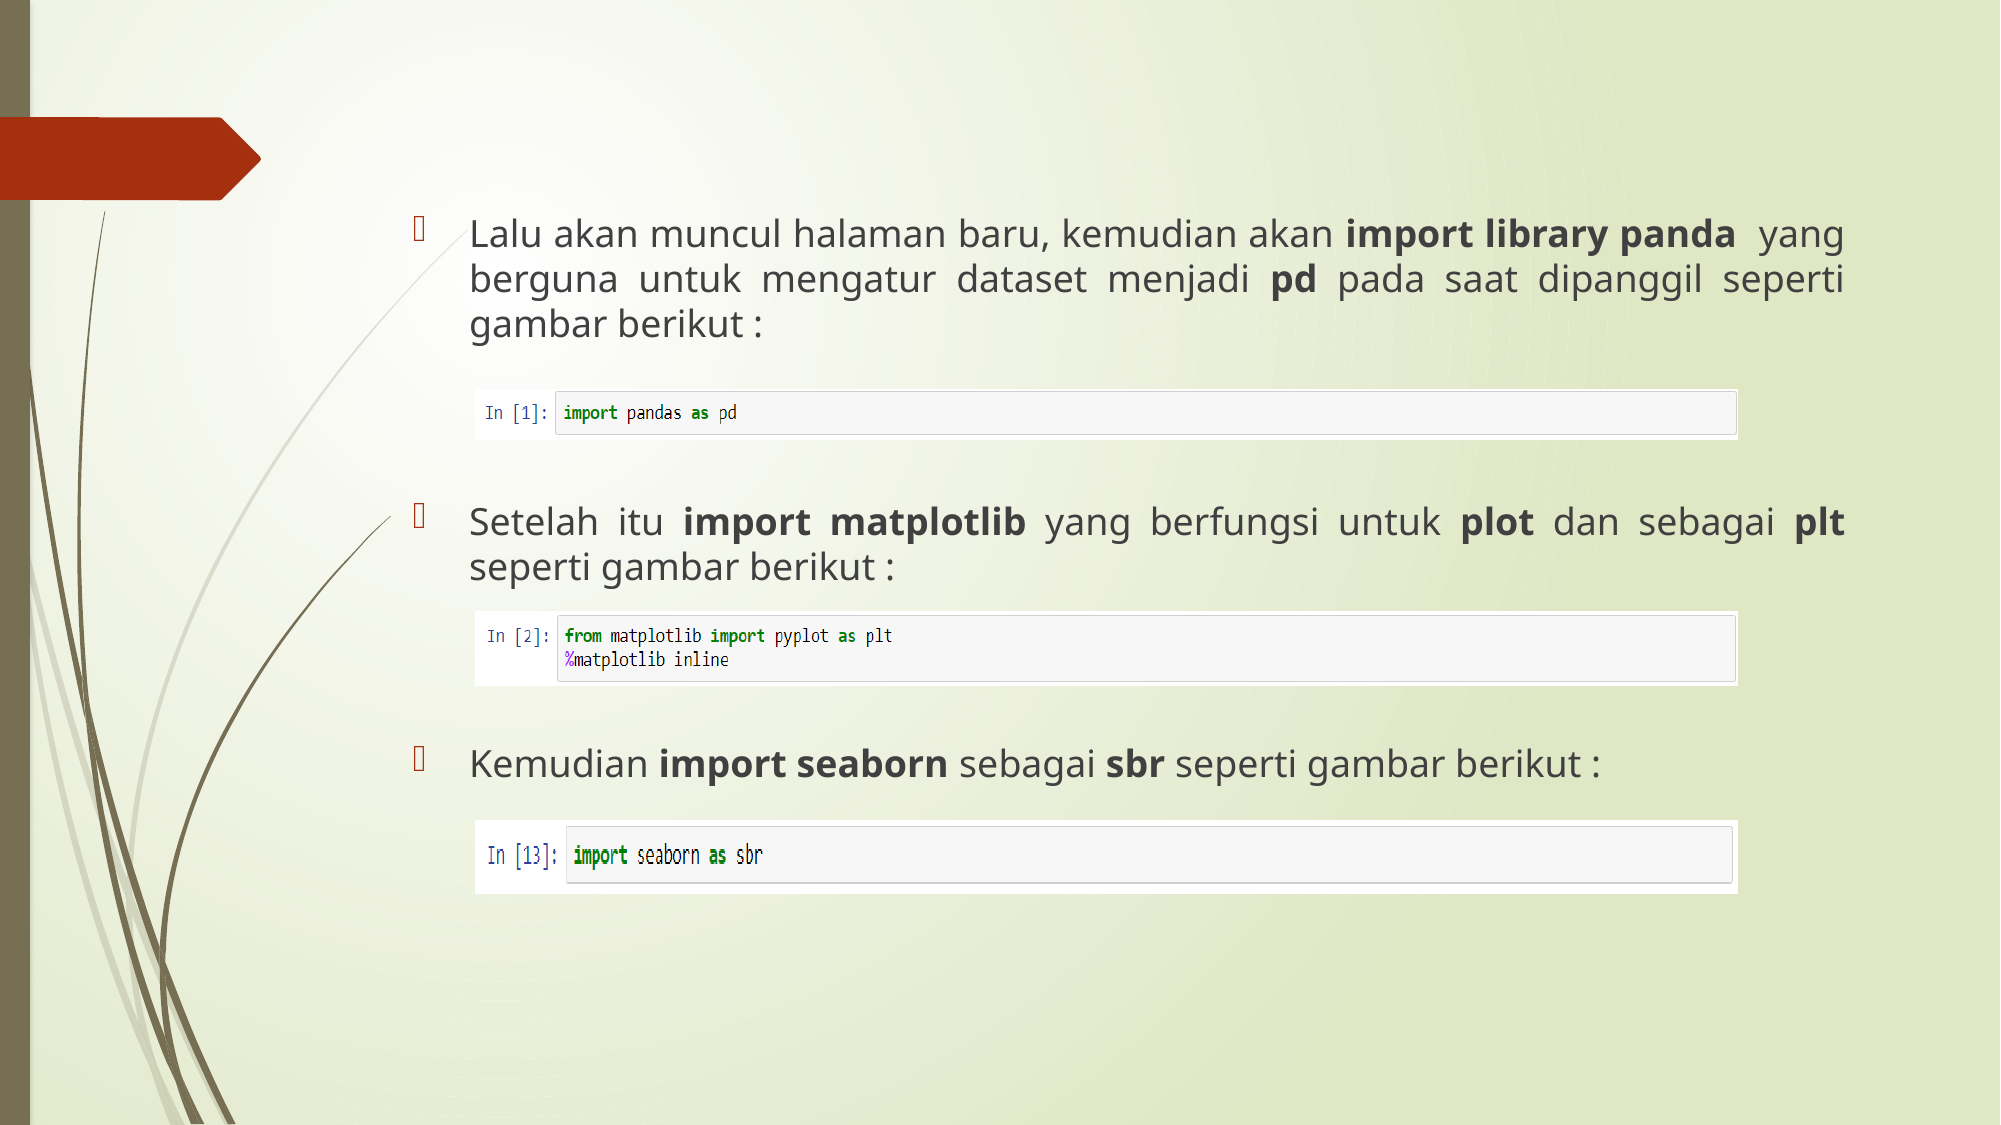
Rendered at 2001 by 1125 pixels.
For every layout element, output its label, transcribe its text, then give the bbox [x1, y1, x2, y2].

picture [475, 610, 1738, 686]
picture [475, 388, 1738, 440]
list Lalu akan muncul halaman baru, kemudian akan import library panda yang berguna untuk mengatur dataset menjadi pd pada saat dipanggil seperti gambar berikut : Setelah itu import matplotlib yang berfungsi untuk plot dan sebagai plt seperti gambar berikut : Kemudian import seaborn sebagai sbr seperti gambar berikut : [397, 202, 1861, 955]
picture [475, 820, 1738, 895]
